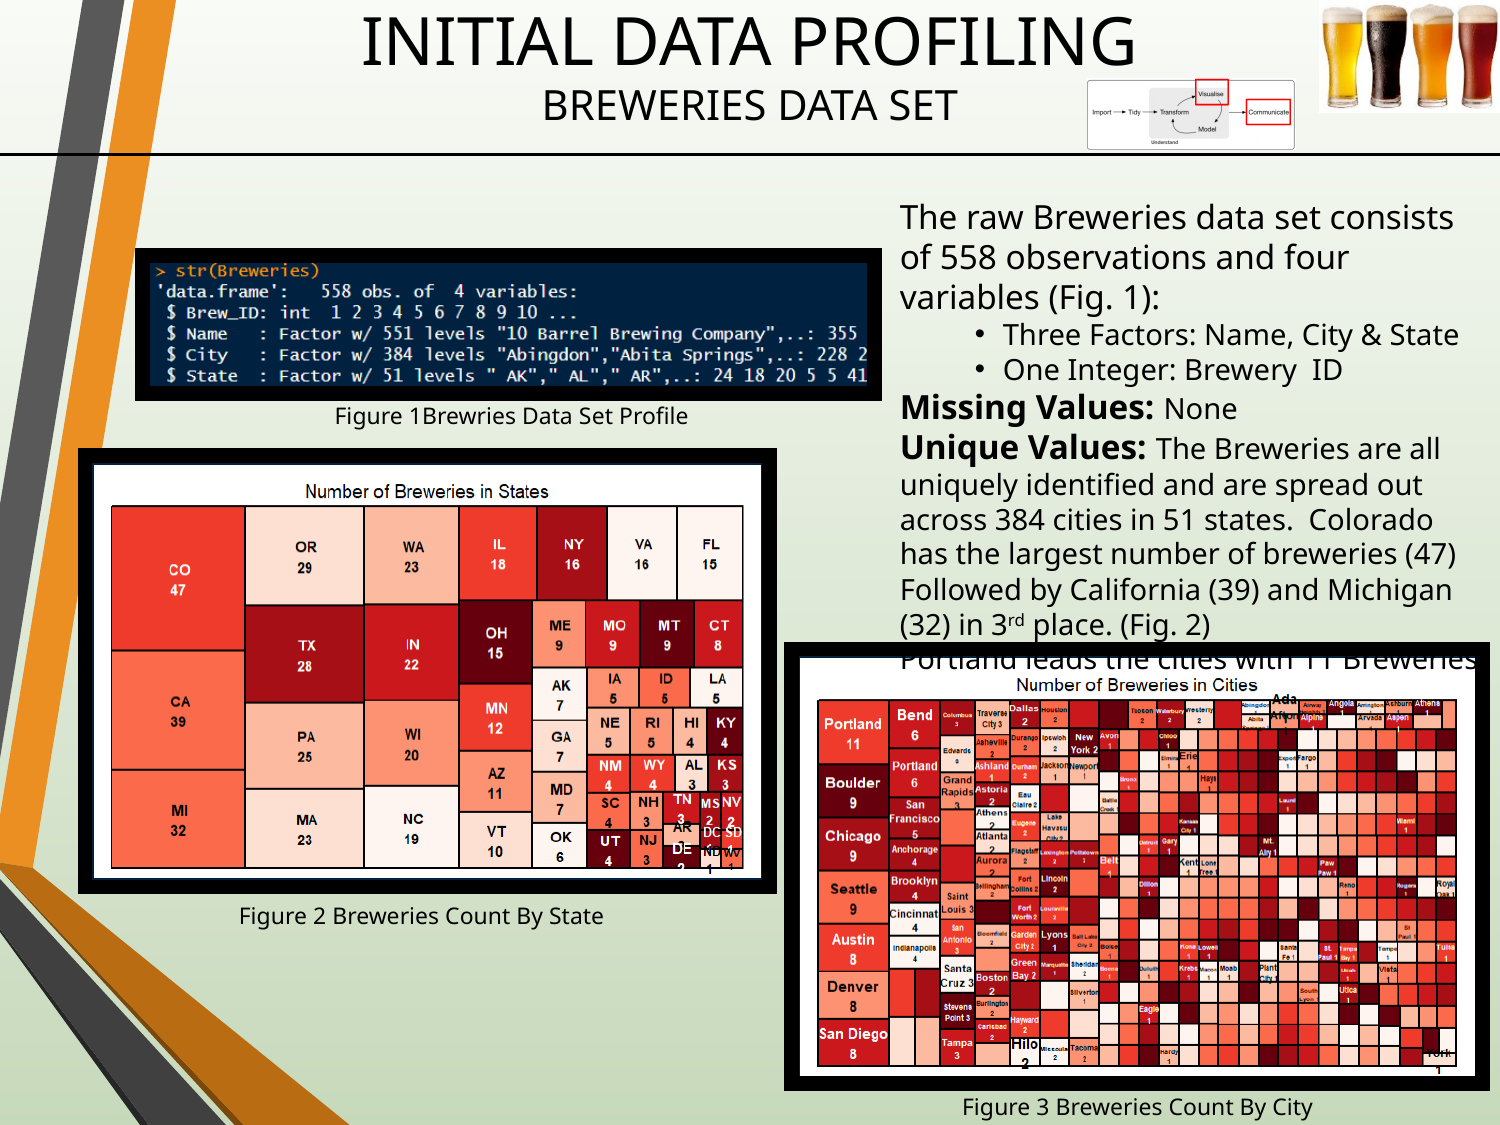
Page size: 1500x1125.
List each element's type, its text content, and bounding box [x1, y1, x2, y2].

text_box Figure 1Brewries Data Set Profile [137, 393, 887, 437]
picture [149, 262, 868, 387]
picture [798, 655, 1476, 1077]
title INITIAL DATA PROFILING BREWERIES DATA SET [0, 3, 1500, 124]
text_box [85, 462, 763, 938]
picture [1087, 78, 1296, 151]
picture [1319, 0, 1500, 113]
text_box Figure 3 Breweries Count By City [801, 1085, 1474, 1125]
text_box The raw Breweries data set consists of 558 observations and four variables (Fig. 1): Three Factors: Name, City & State One Integer: Brewery ID Missing Values: None Unique Values: The Breweries are all uniquely identified and are spread out across 384 cities in 51 states. Colorado has the largest number of breweries (47) Followed by California (39) and Michigan (32) in 3rd place. (Fig. 2) Portland leads the cities with 11 Breweries [885, 189, 1498, 684]
